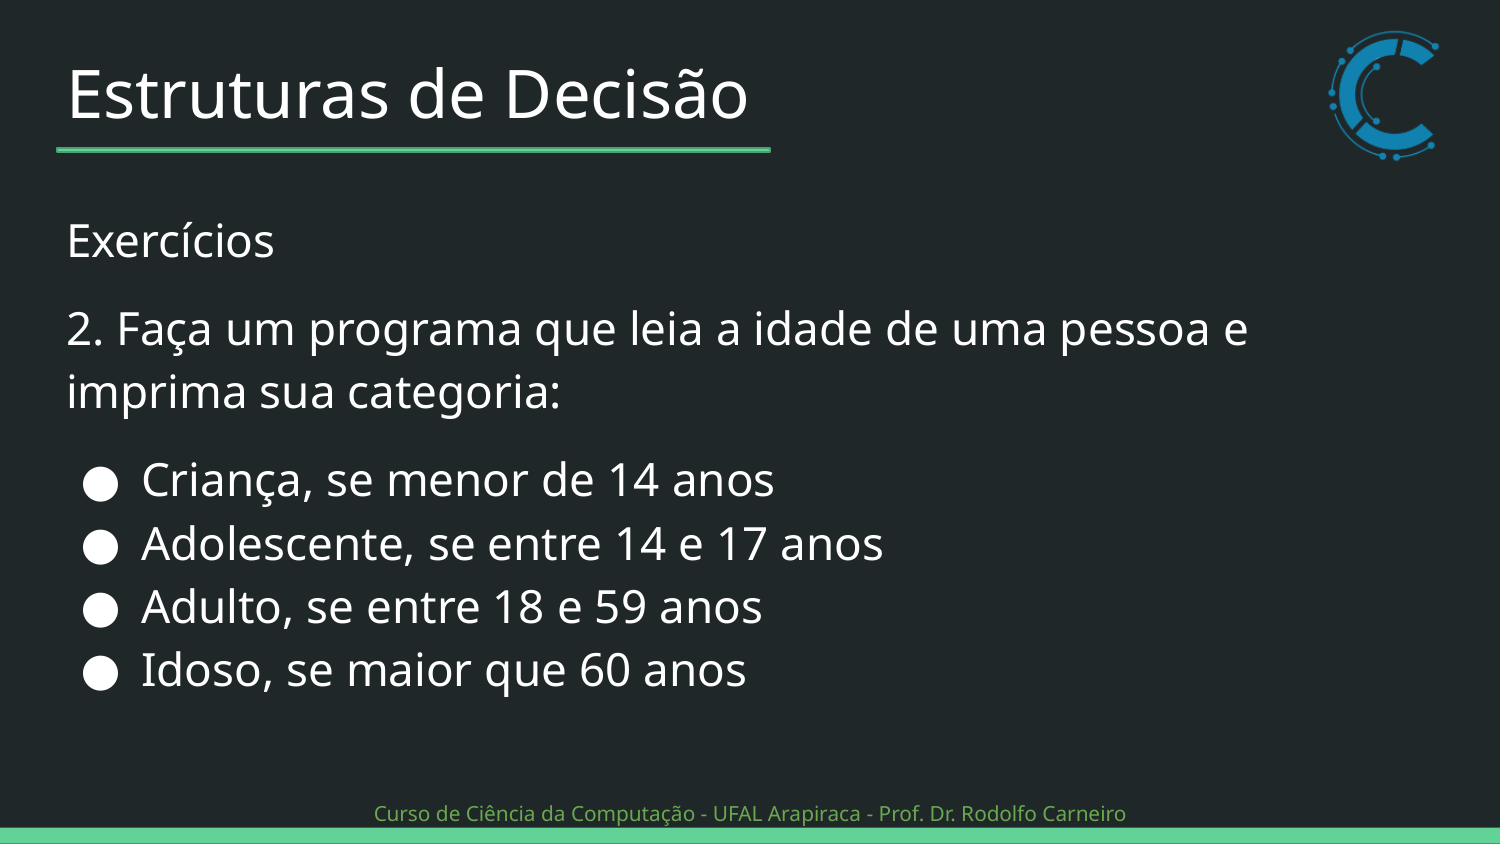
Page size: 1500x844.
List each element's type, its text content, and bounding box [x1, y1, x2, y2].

text_box [57, 147, 770, 153]
picture [1319, 24, 1450, 169]
title Estruturas de Decisão [51, 36, 1314, 146]
list Exercícios 2. Faça um programa que leia a idade de uma pessoa e imprima sua categoria: Criança, se menor de 14 anos Adolescente, se entre 14 e 17 anos Adulto, se entre 18 e 59 anos Idoso, se maior que 60 anos [51, 188, 1449, 749]
text_box Curso de Ciência da Computação - UFAL Arapiraca - Prof. Dr. Rodolfo Carneiro [0, 788, 1500, 839]
